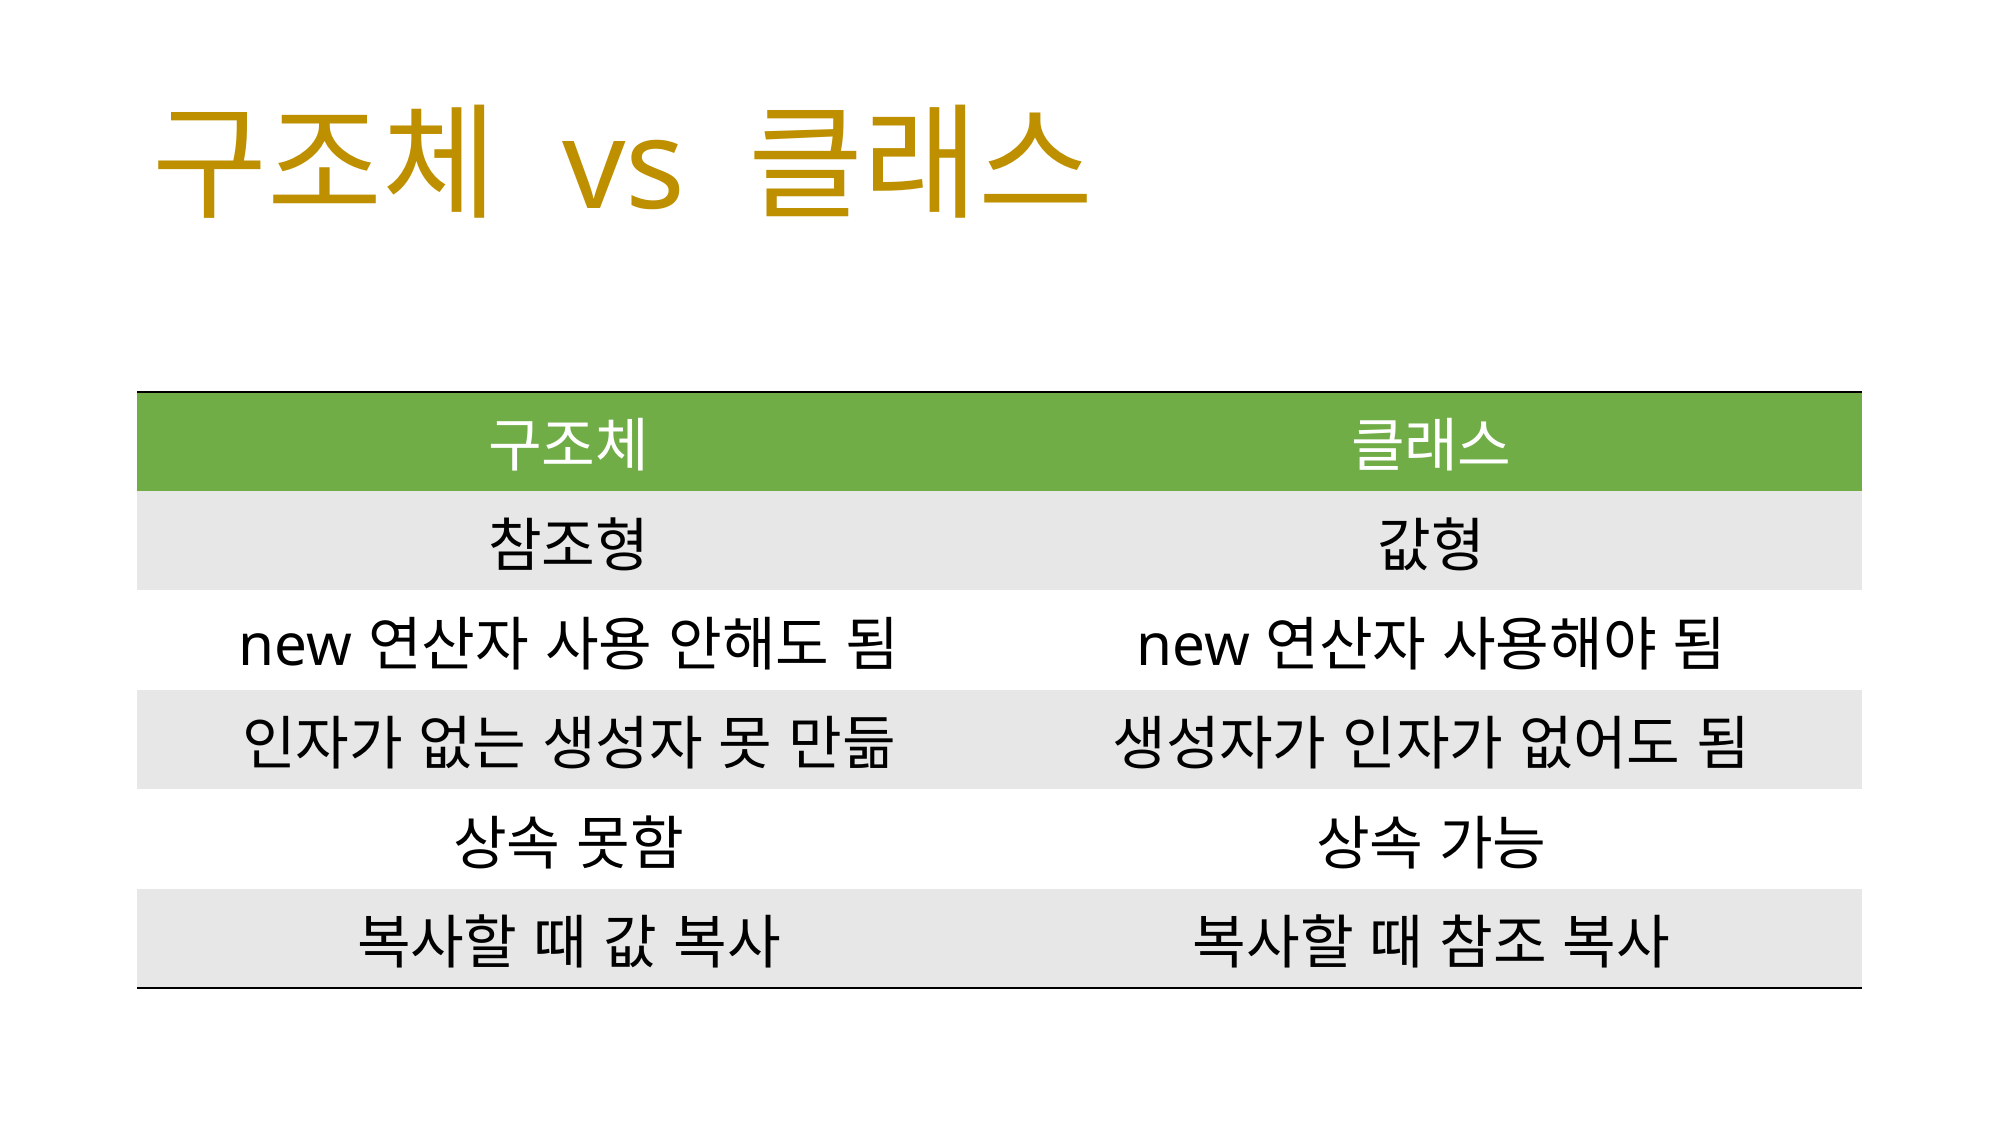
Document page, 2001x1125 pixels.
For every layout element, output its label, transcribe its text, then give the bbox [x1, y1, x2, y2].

title 구조체 vs 클래스 [137, 59, 1863, 278]
table_cell 복사할 때 값 복사 [137, 889, 1000, 987]
table_cell 생성자가 인자가 없어도 됨 [1000, 690, 1862, 789]
table_cell 값형 [1000, 491, 1862, 590]
table_cell 상속 못함 [137, 789, 1000, 889]
table_cell 인자가 없는 생성자 못 만듦 [137, 690, 1000, 789]
table_header 구조체 [137, 393, 1000, 491]
table_cell 상속 가능 [1000, 789, 1862, 889]
table_header 클래스 [1000, 393, 1862, 491]
table_cell 참조형 [137, 491, 1000, 590]
table_cell new연산자 사용해야 됨 [1000, 590, 1862, 690]
table_cell new연산자 사용 안해도 됨 [137, 590, 1000, 690]
table_cell 복사할 때 참조 복사 [1000, 889, 1862, 987]
